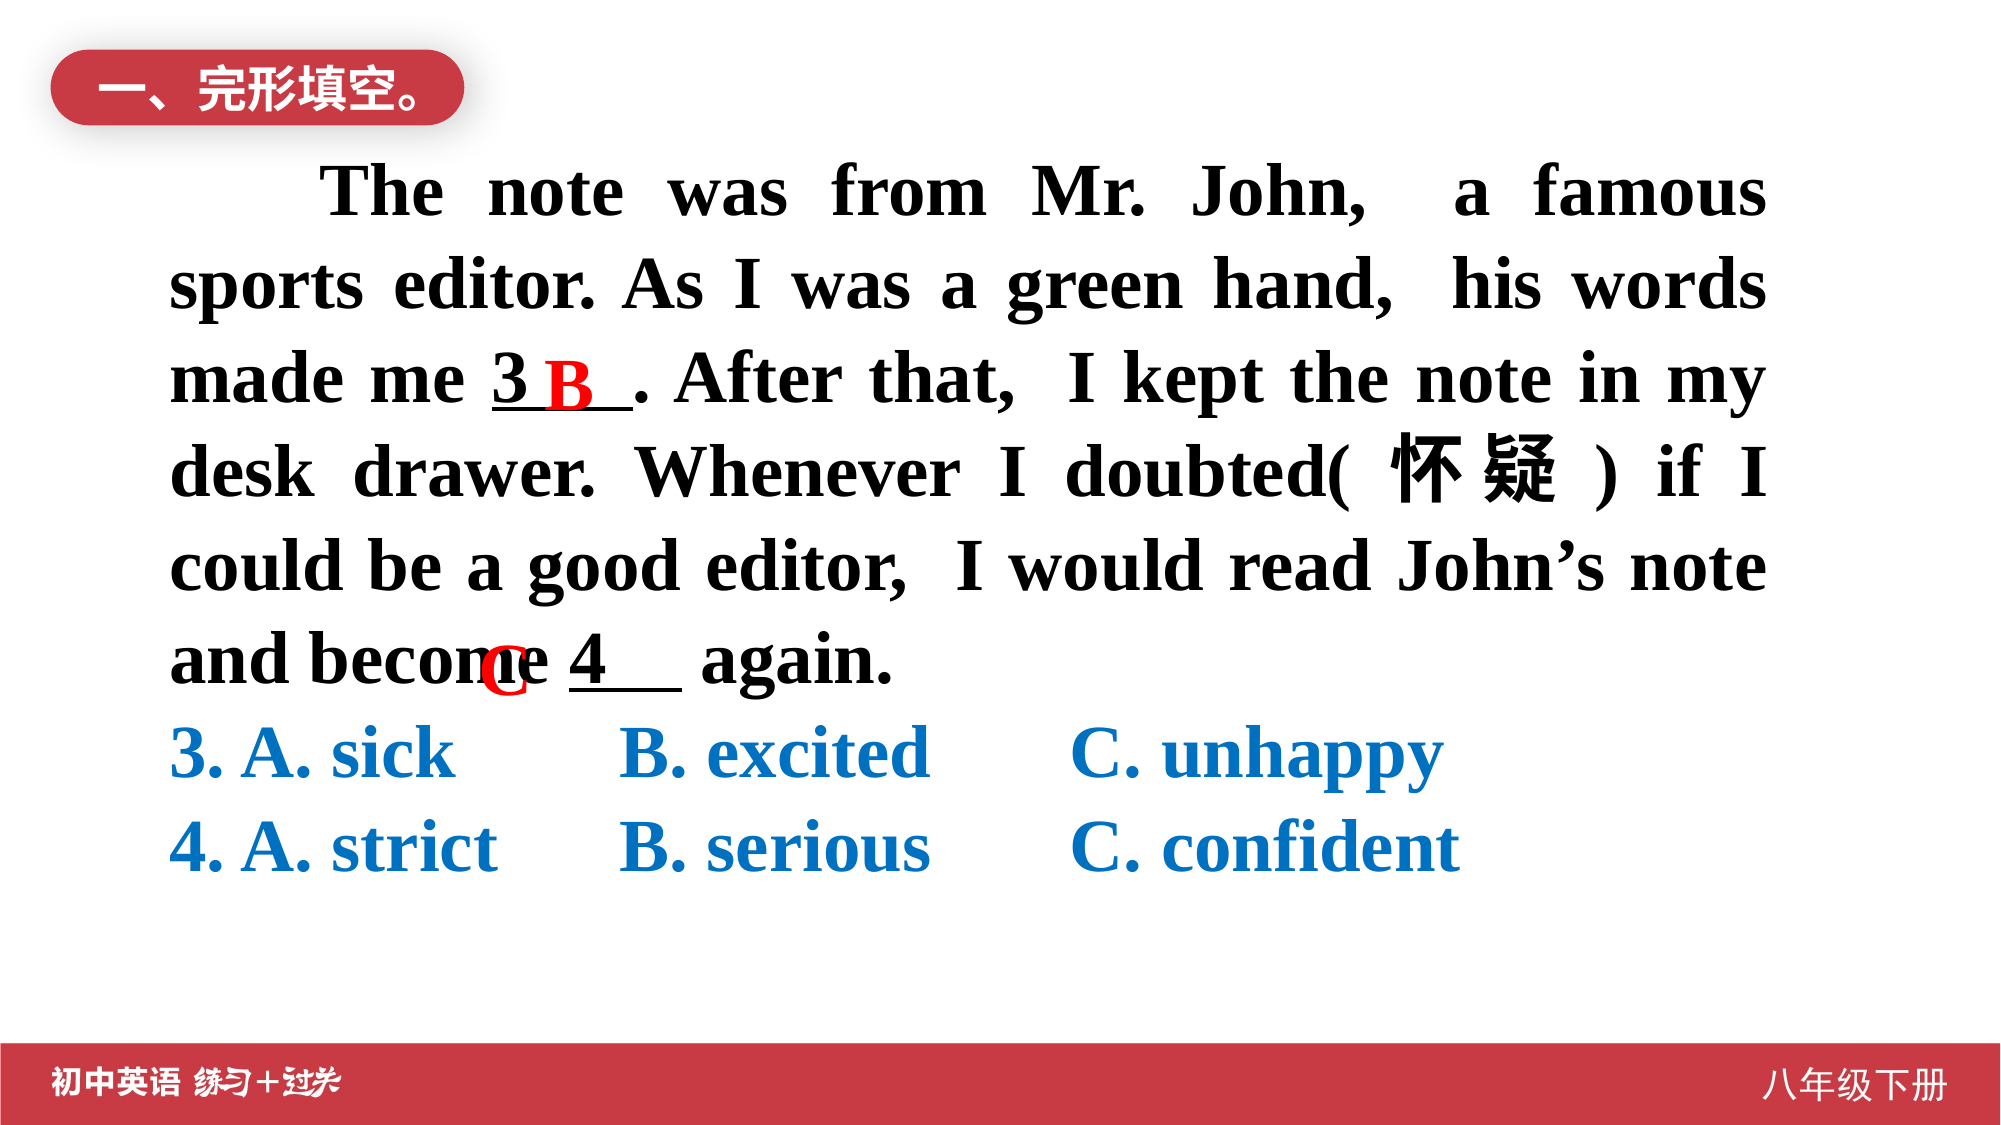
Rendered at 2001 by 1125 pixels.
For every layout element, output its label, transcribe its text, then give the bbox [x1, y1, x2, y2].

text_box The note was from Mr. John, a famous sports editor. As I was a green hand, his words made me 3 . After that, I kept the note in my desk drawer. Whenever I doubted(怀疑) if I could be a good editor, I would read John’s note and become 4 again. 3. A. sick B. excited C. unhappy 4. A. strict B. serious C. confident [154, 128, 1784, 988]
text_box B [529, 303, 633, 433]
text_box [49, 48, 437, 127]
text_box [446, 53, 466, 122]
text_box C [464, 588, 567, 719]
text_box 一、完形填空。 [82, 49, 446, 125]
picture [0, 0, 2001, 1125]
